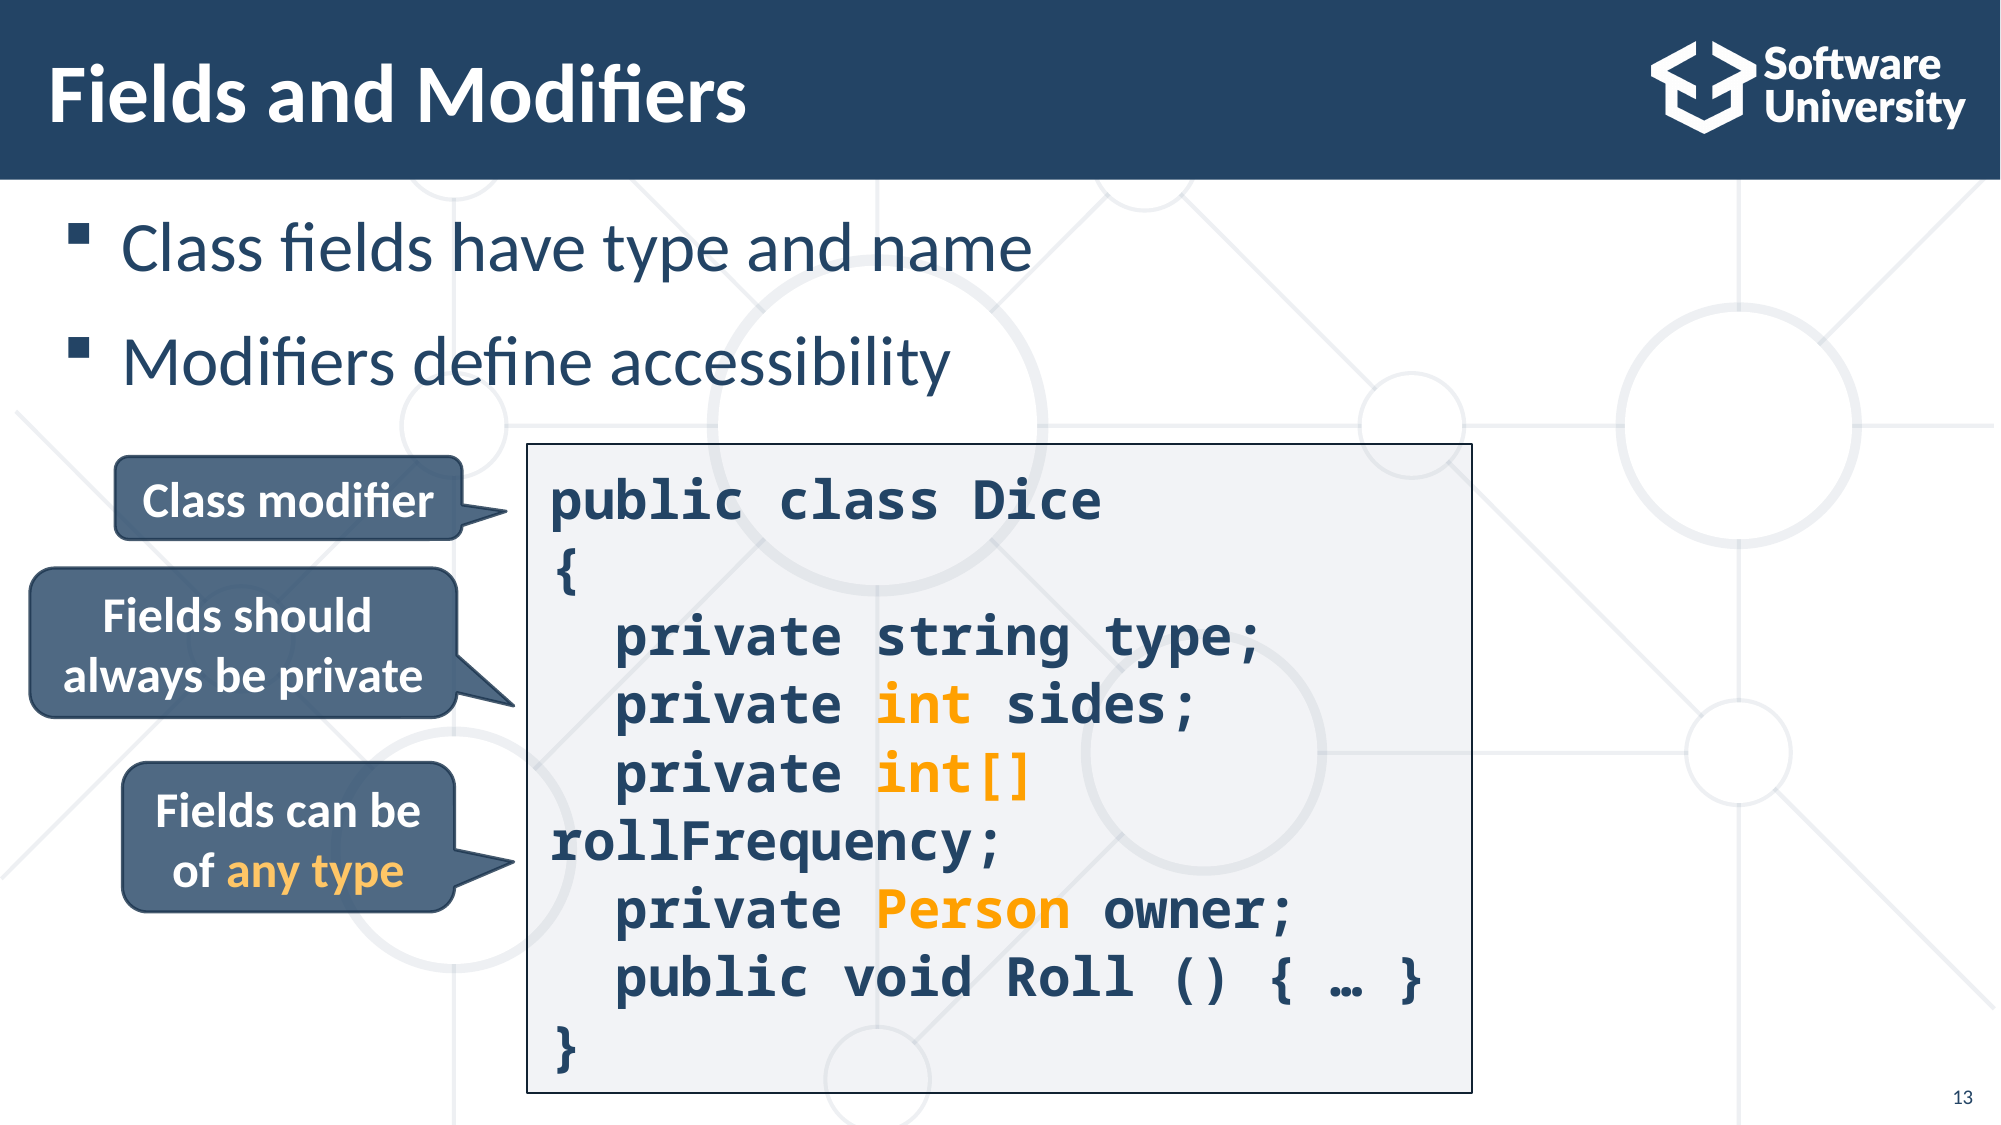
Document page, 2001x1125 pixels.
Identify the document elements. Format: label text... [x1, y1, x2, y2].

text_box Class modifier [113, 454, 509, 542]
picture [1651, 41, 1966, 134]
text_box Class fields have type and name Modifiers define accessibility [31, 188, 1968, 1103]
text_box public class Dice { private string type; private int sides; private int[] rollFrequency; private Person owner; public void Roll () { … } } [527, 444, 1473, 1094]
text_box 13 [1927, 1067, 1989, 1117]
text_box Fields can be of any type [120, 760, 516, 915]
text_box Fields should always be private [27, 565, 516, 720]
title Fields and Modifiers [31, 16, 1625, 162]
